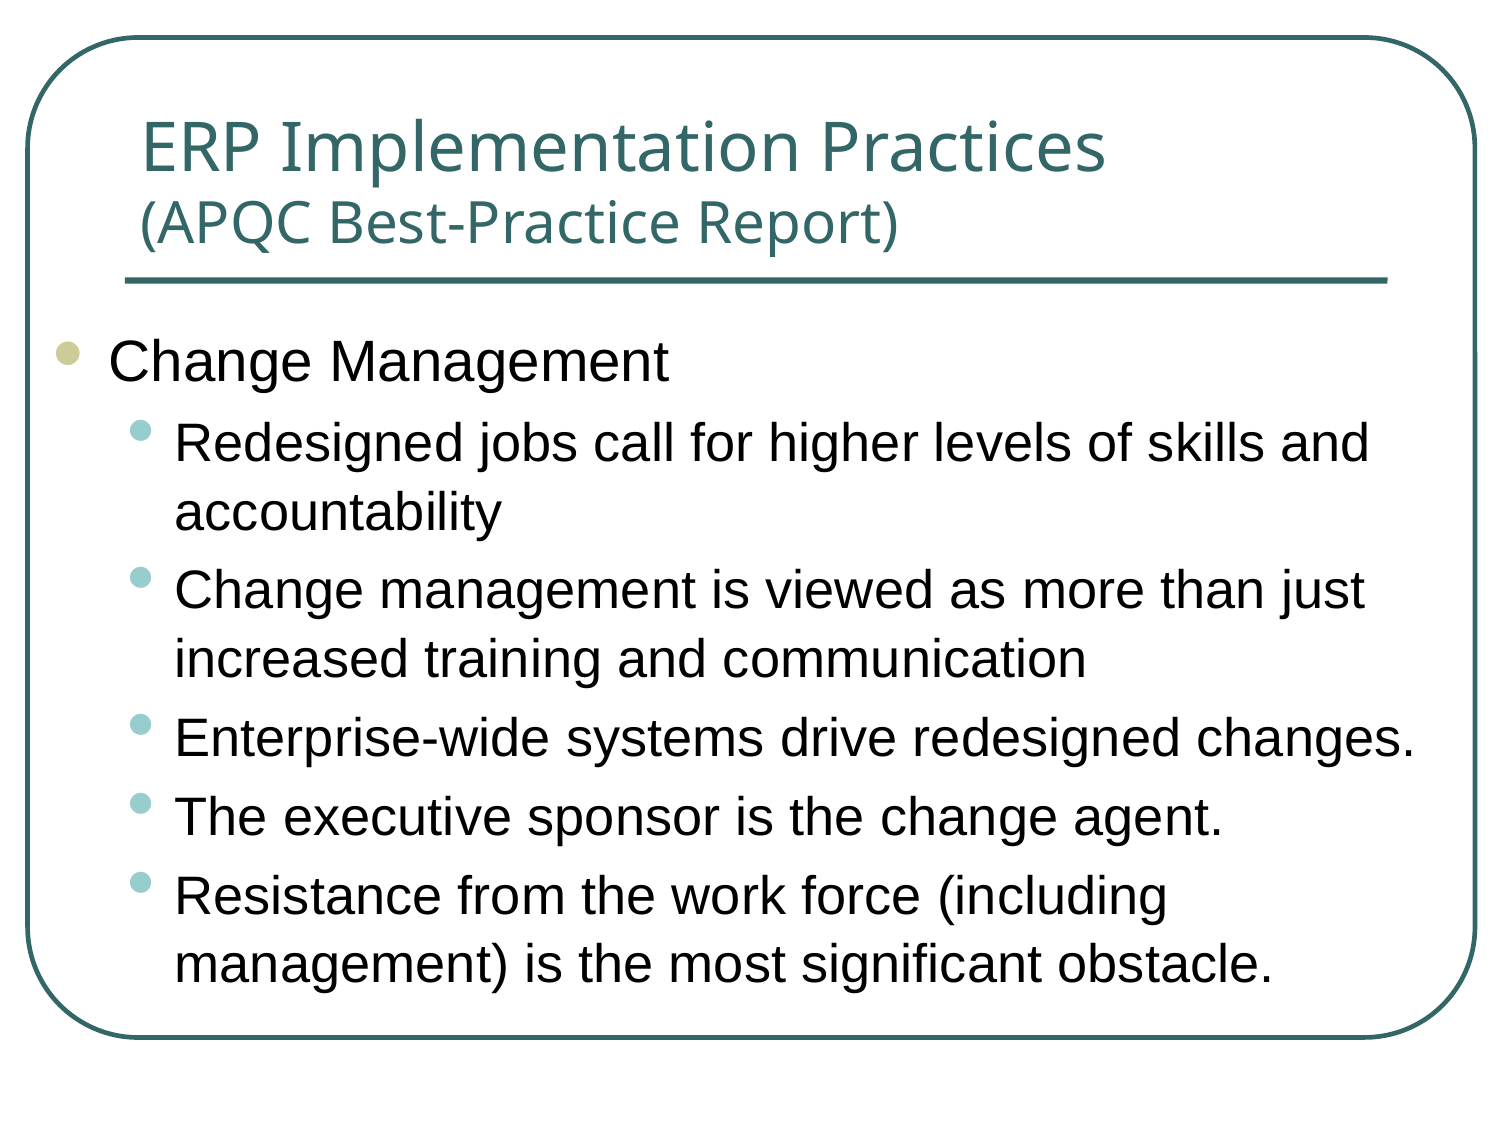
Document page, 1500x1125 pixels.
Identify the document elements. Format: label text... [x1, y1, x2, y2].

list Change Management Redesigned jobs call for higher levels of skills and accountability Change management is viewed as more than just increased training and communication Enterprise-wide systems drive redesigned changes. The executive sponsor is the change agent. Resistance from the work force (including management) is the most significant obstacle. [37, 312, 1463, 1025]
title ERP Implementation Practices (APQC Best-Practice Report) [125, 87, 1388, 263]
